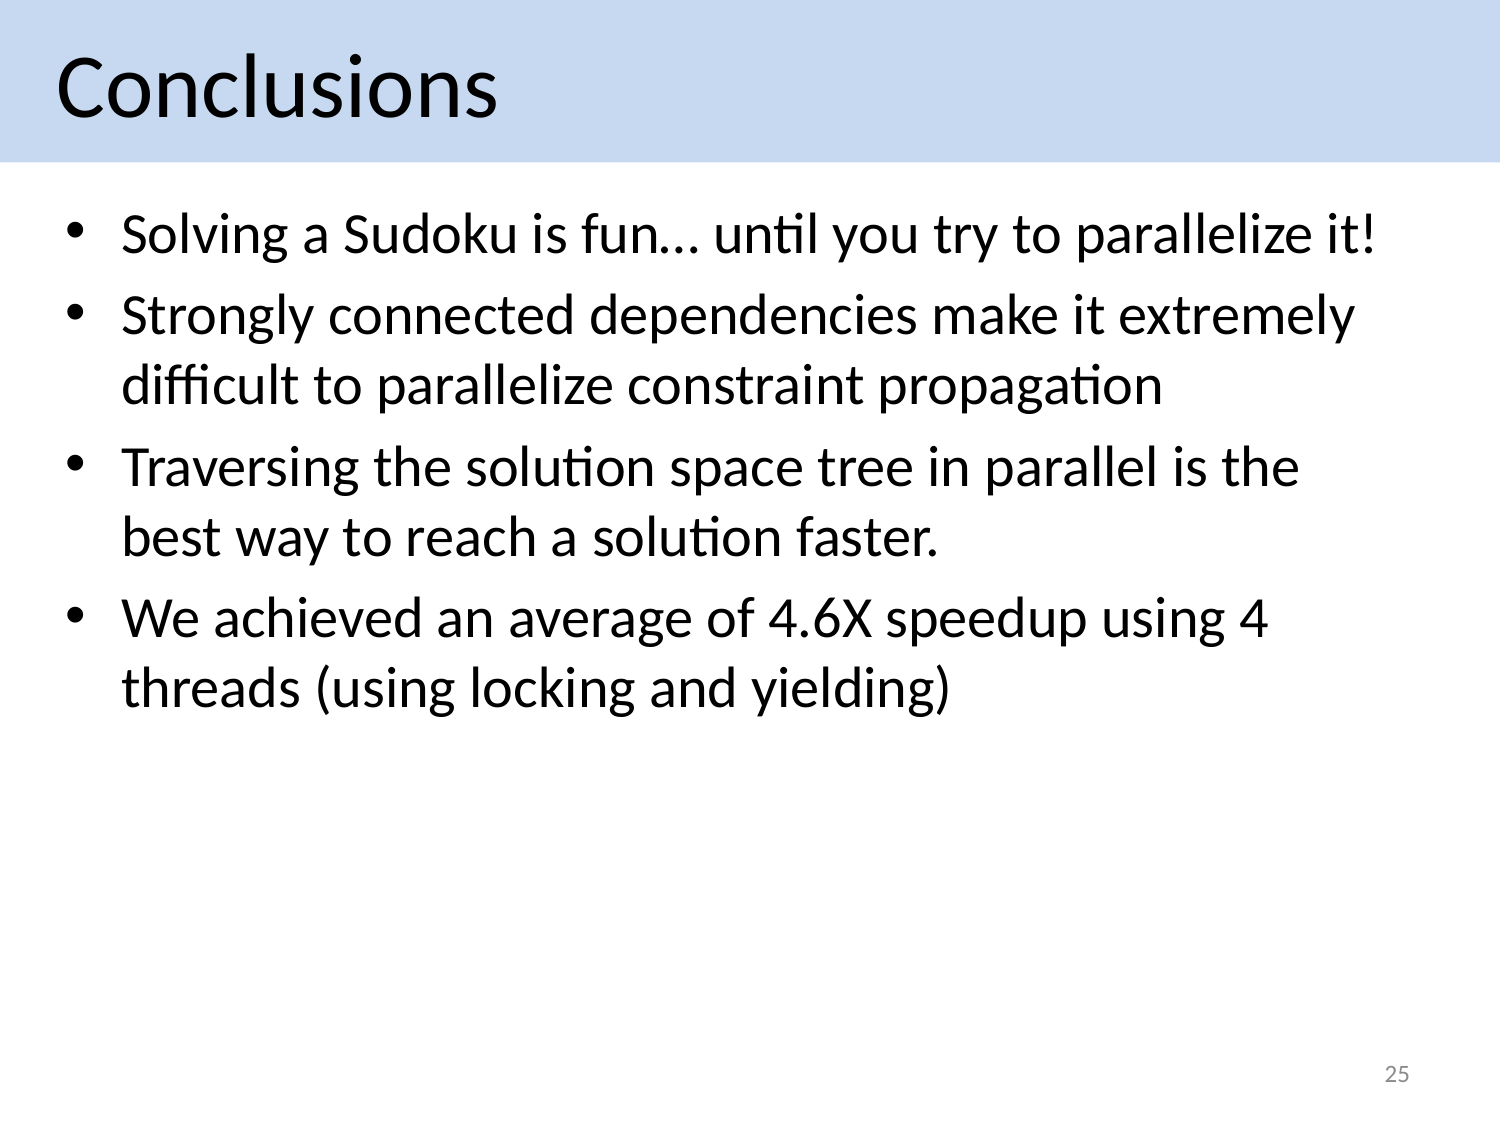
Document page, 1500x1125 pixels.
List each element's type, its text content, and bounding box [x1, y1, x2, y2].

text_box Conclusions [0, 0, 1500, 163]
list Solving a Sudoku is fun… until you try to parallelize it! Strongly connected dependencies make it extremely difficult to parallelize constraint propagation Traversing the solution space tree in parallel is the best way to reach a solution faster. We achieved an average of 4.6X speedup using 4 threads (using locking and yielding) [50, 187, 1400, 930]
slide_number 25 [1074, 1042, 1425, 1103]
